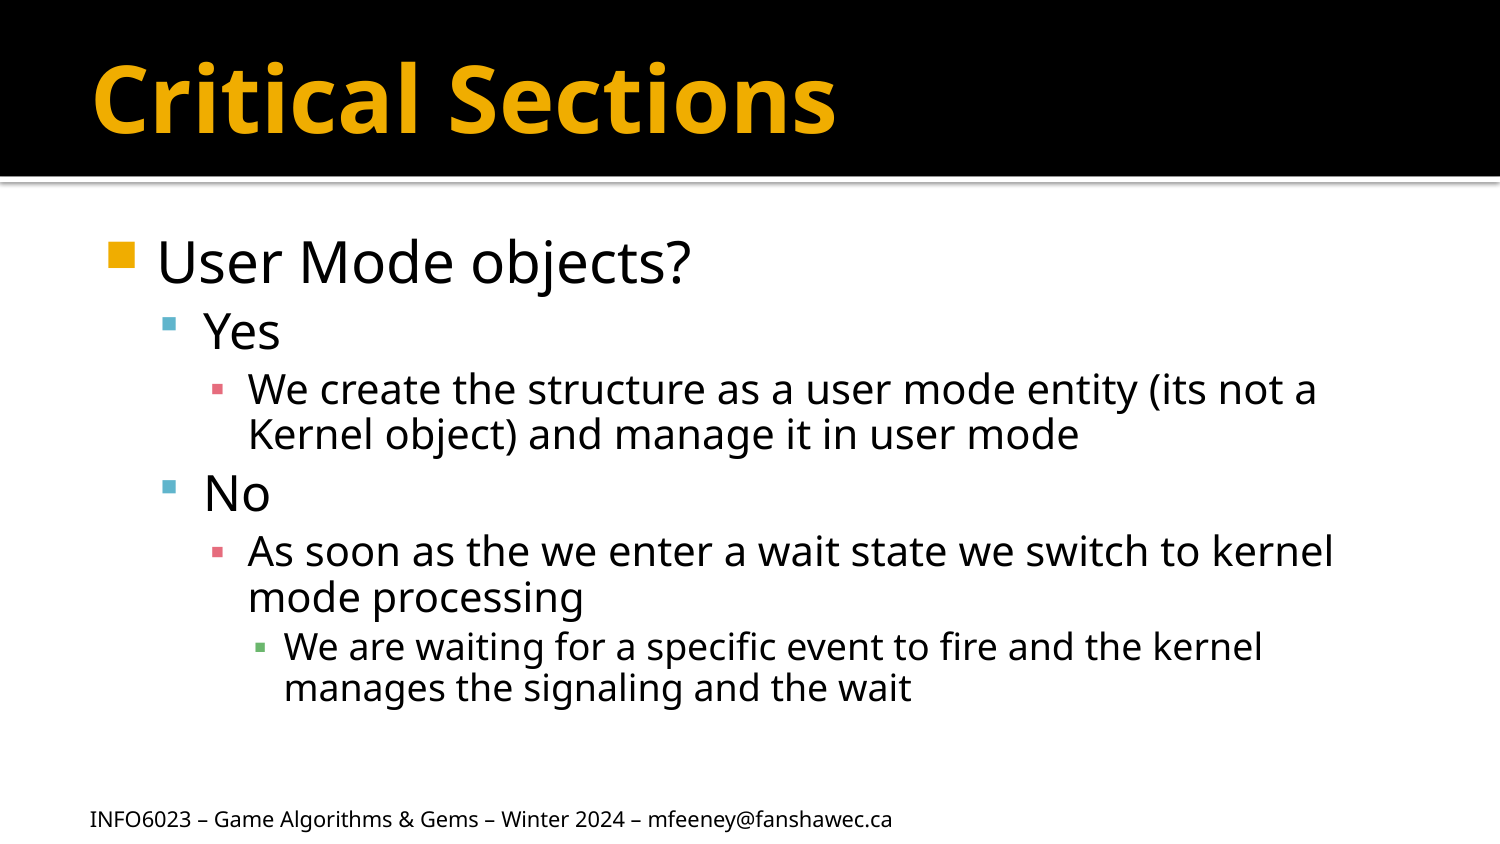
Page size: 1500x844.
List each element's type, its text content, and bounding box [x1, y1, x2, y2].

title Critical Sections [75, 19, 1425, 174]
list User Mode objects? Yes We create the structure as a user mode entity (its not a Kernel object) and manage it in user mode No As soon as the we enter a wait state we switch to kernel mode processing We are waiting for a specific event to fire and the kernel manages the signaling and the wait [75, 218, 1425, 788]
